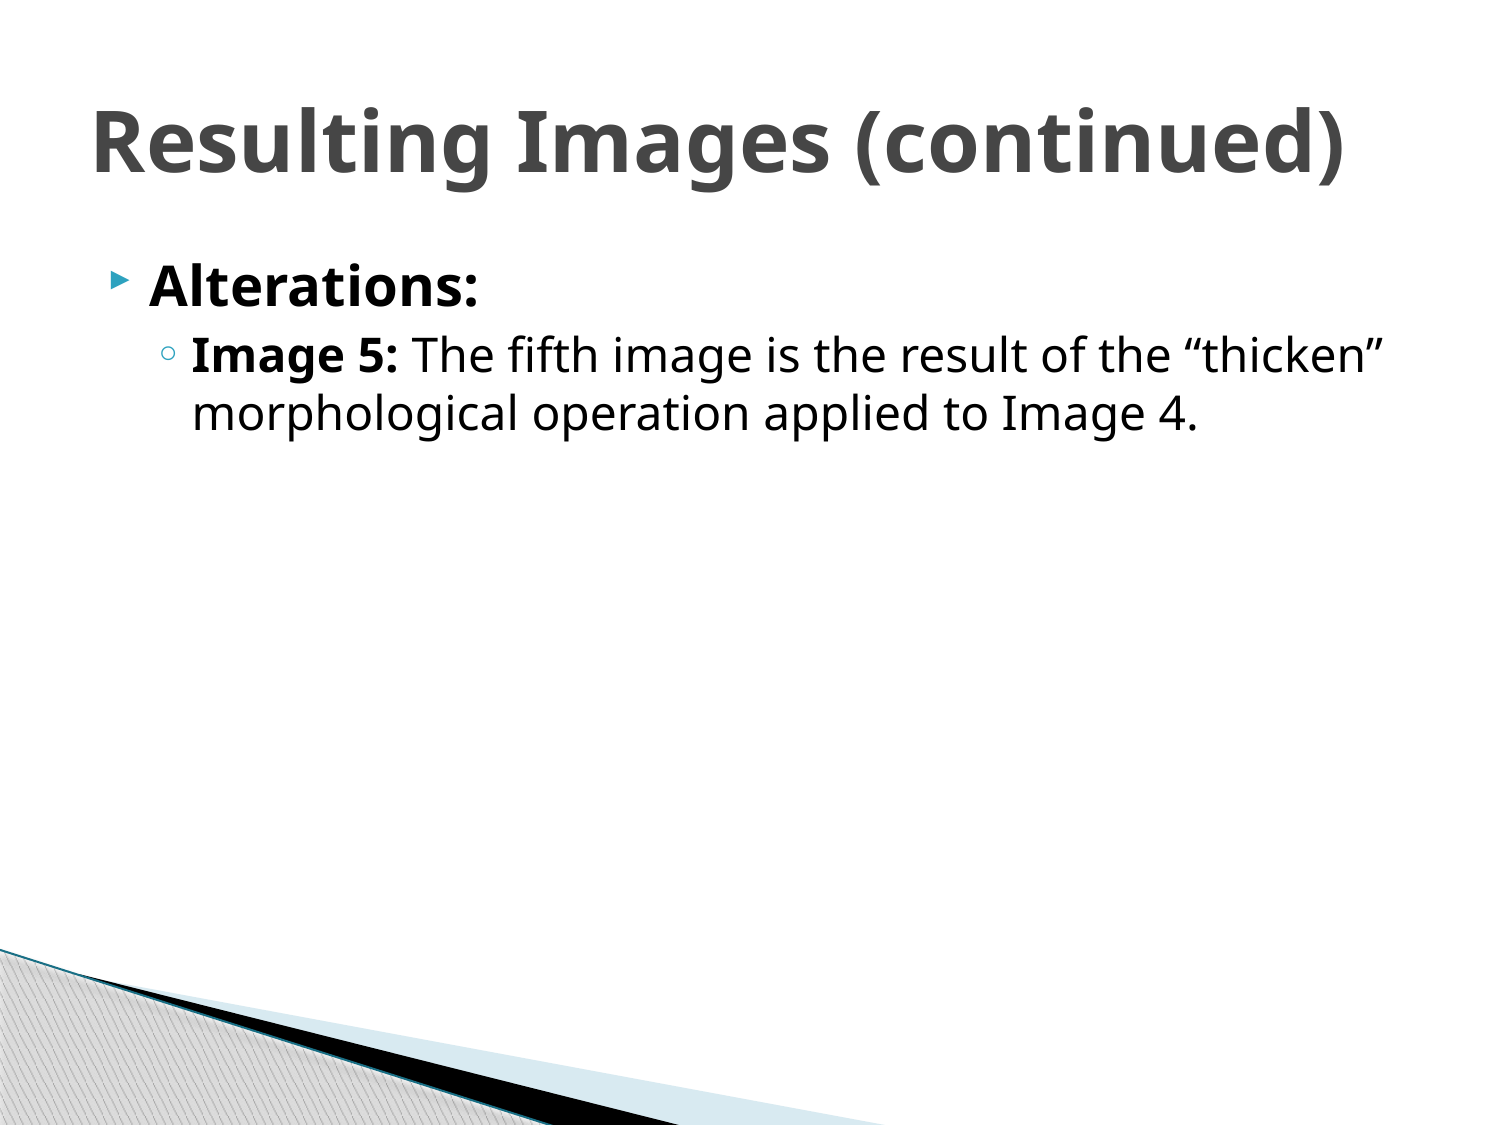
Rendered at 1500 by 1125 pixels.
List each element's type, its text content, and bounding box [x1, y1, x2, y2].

list Alterations: Image 5: The fifth image is the result of the “thicken” morphological operation applied to Image 4. [75, 243, 1425, 1013]
title Resulting Images (continued) [75, 45, 1425, 233]
